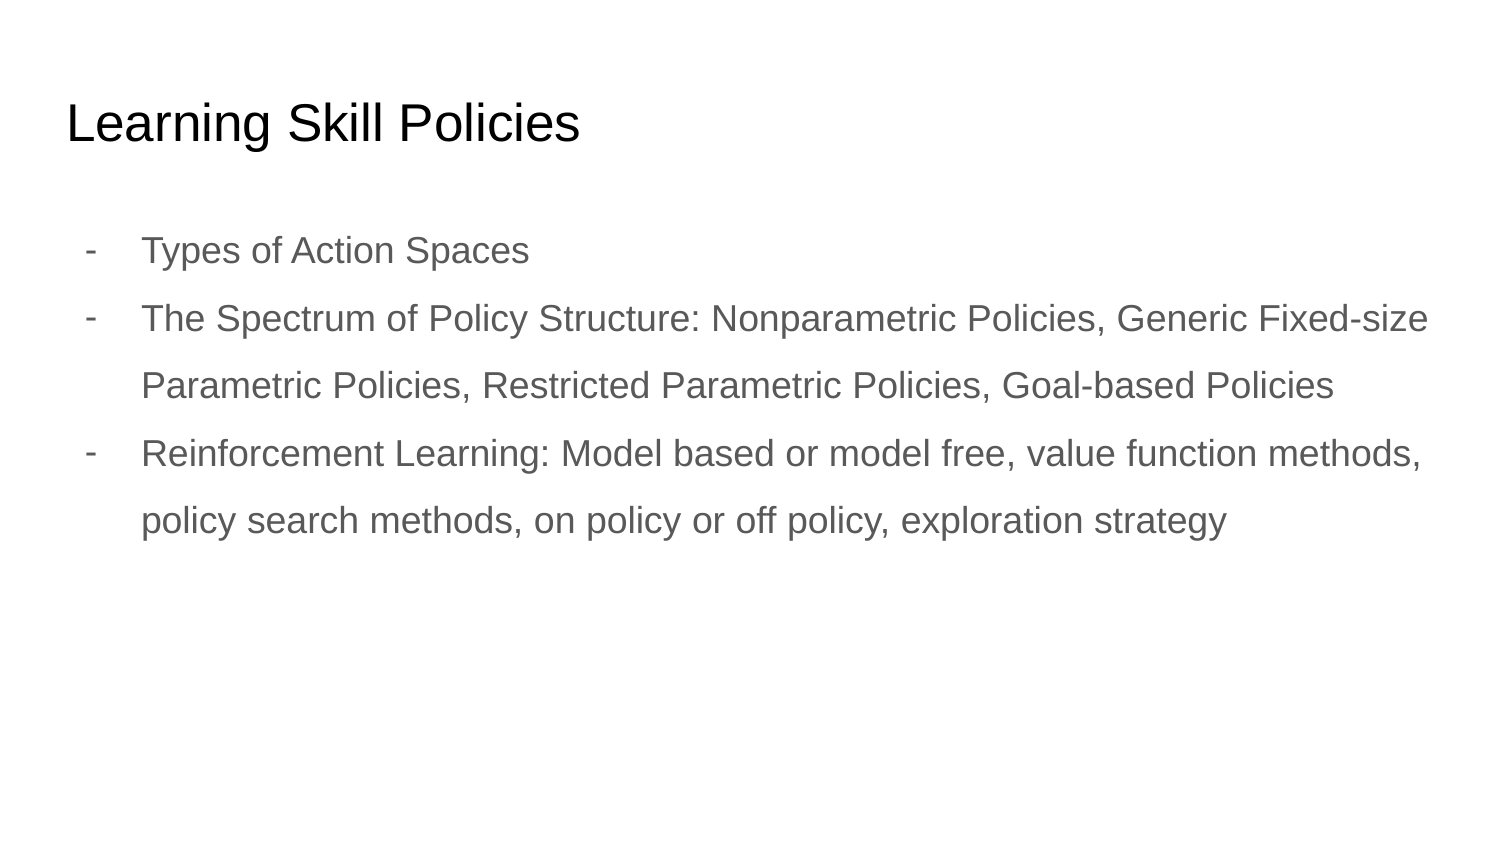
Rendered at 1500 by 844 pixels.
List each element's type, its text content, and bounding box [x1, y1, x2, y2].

title Learning Skill Policies [51, 72, 1449, 167]
list Types of Action Spaces The Spectrum of Policy Structure: Nonparametric Policies, Generic Fixed-size Parametric Policies, Restricted Parametric Policies, Goal-based Policies Reinforcement Learning: Model based or model free, value function methods, policy search methods, on policy or off policy, exploration strategy [51, 189, 1449, 750]
